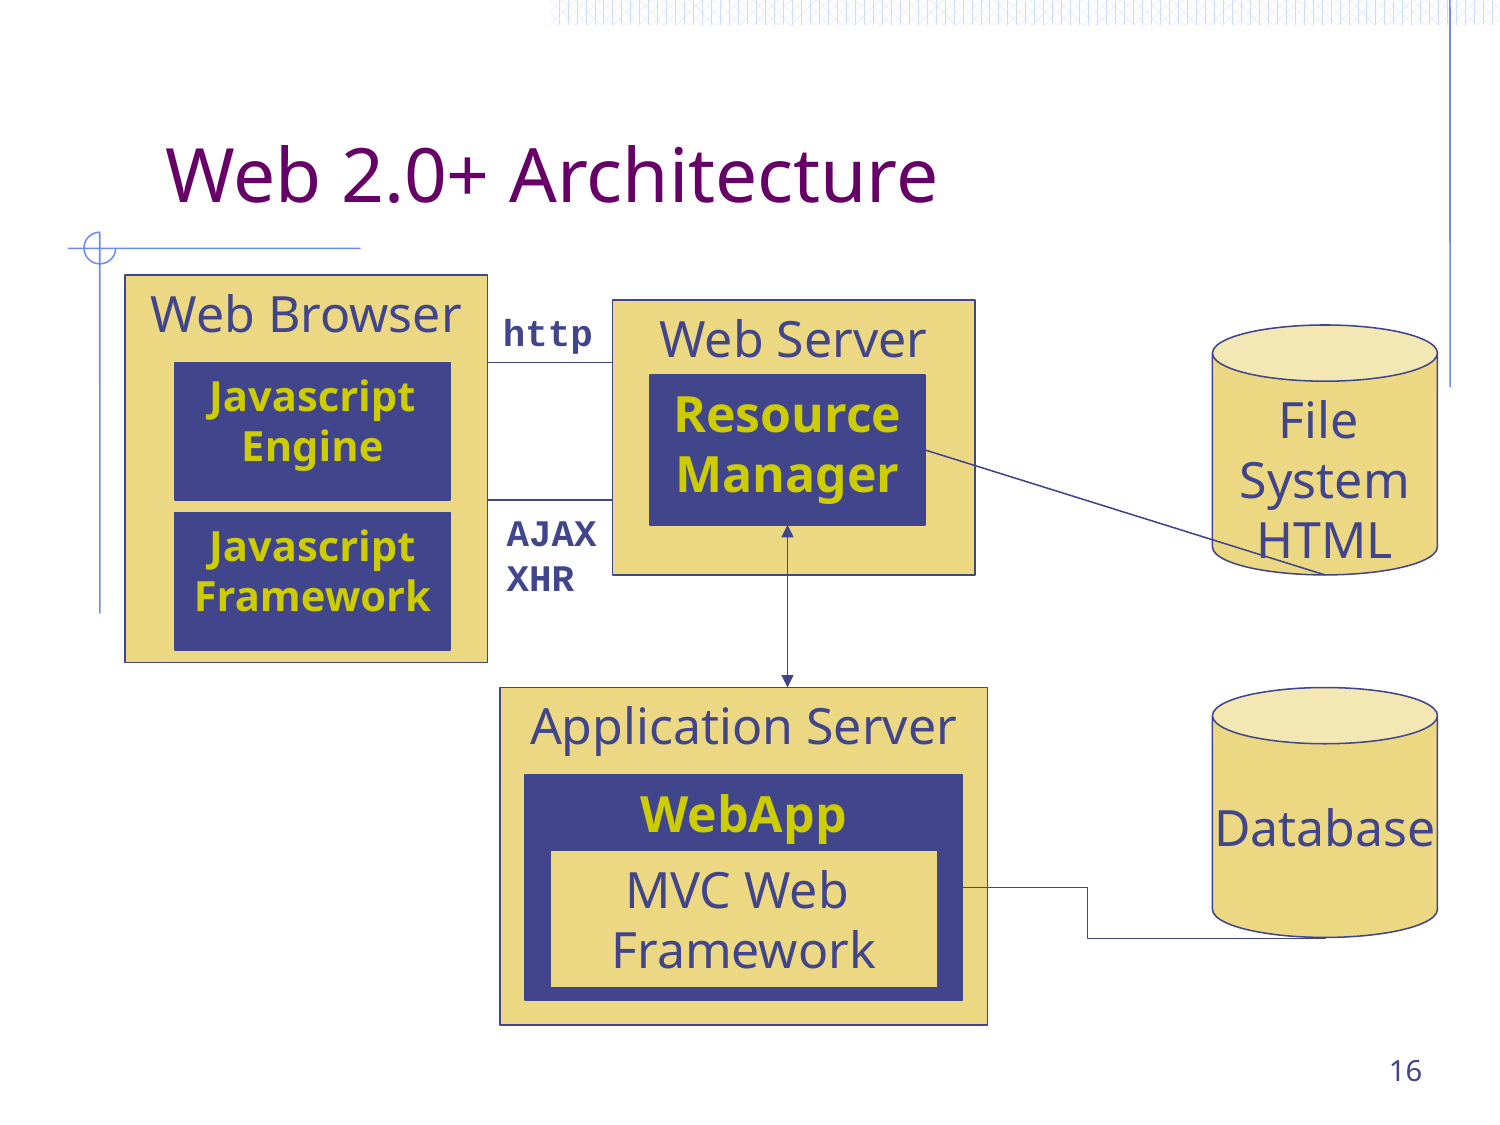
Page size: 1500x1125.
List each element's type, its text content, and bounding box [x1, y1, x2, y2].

title Web 2.0+ Architecture [150, 37, 1425, 225]
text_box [962, 812, 1213, 888]
text_box Resource Manager [650, 374, 925, 525]
text_box AJAX XHR [491, 506, 612, 607]
text_box Javascript Engine [174, 362, 450, 500]
text_box Database [1212, 687, 1438, 938]
text_box http [488, 301, 608, 362]
slide_number 16 [1125, 1025, 1438, 1100]
text_box WebApp [524, 774, 963, 1000]
text_box Application Server [500, 687, 988, 1025]
text_box Web Browser [124, 274, 488, 663]
text_box Web Server [612, 299, 975, 575]
text_box MVC Web Framework [549, 849, 938, 988]
text_box Javascript Framework [174, 512, 450, 650]
text_box File System HTML [1212, 324, 1438, 575]
